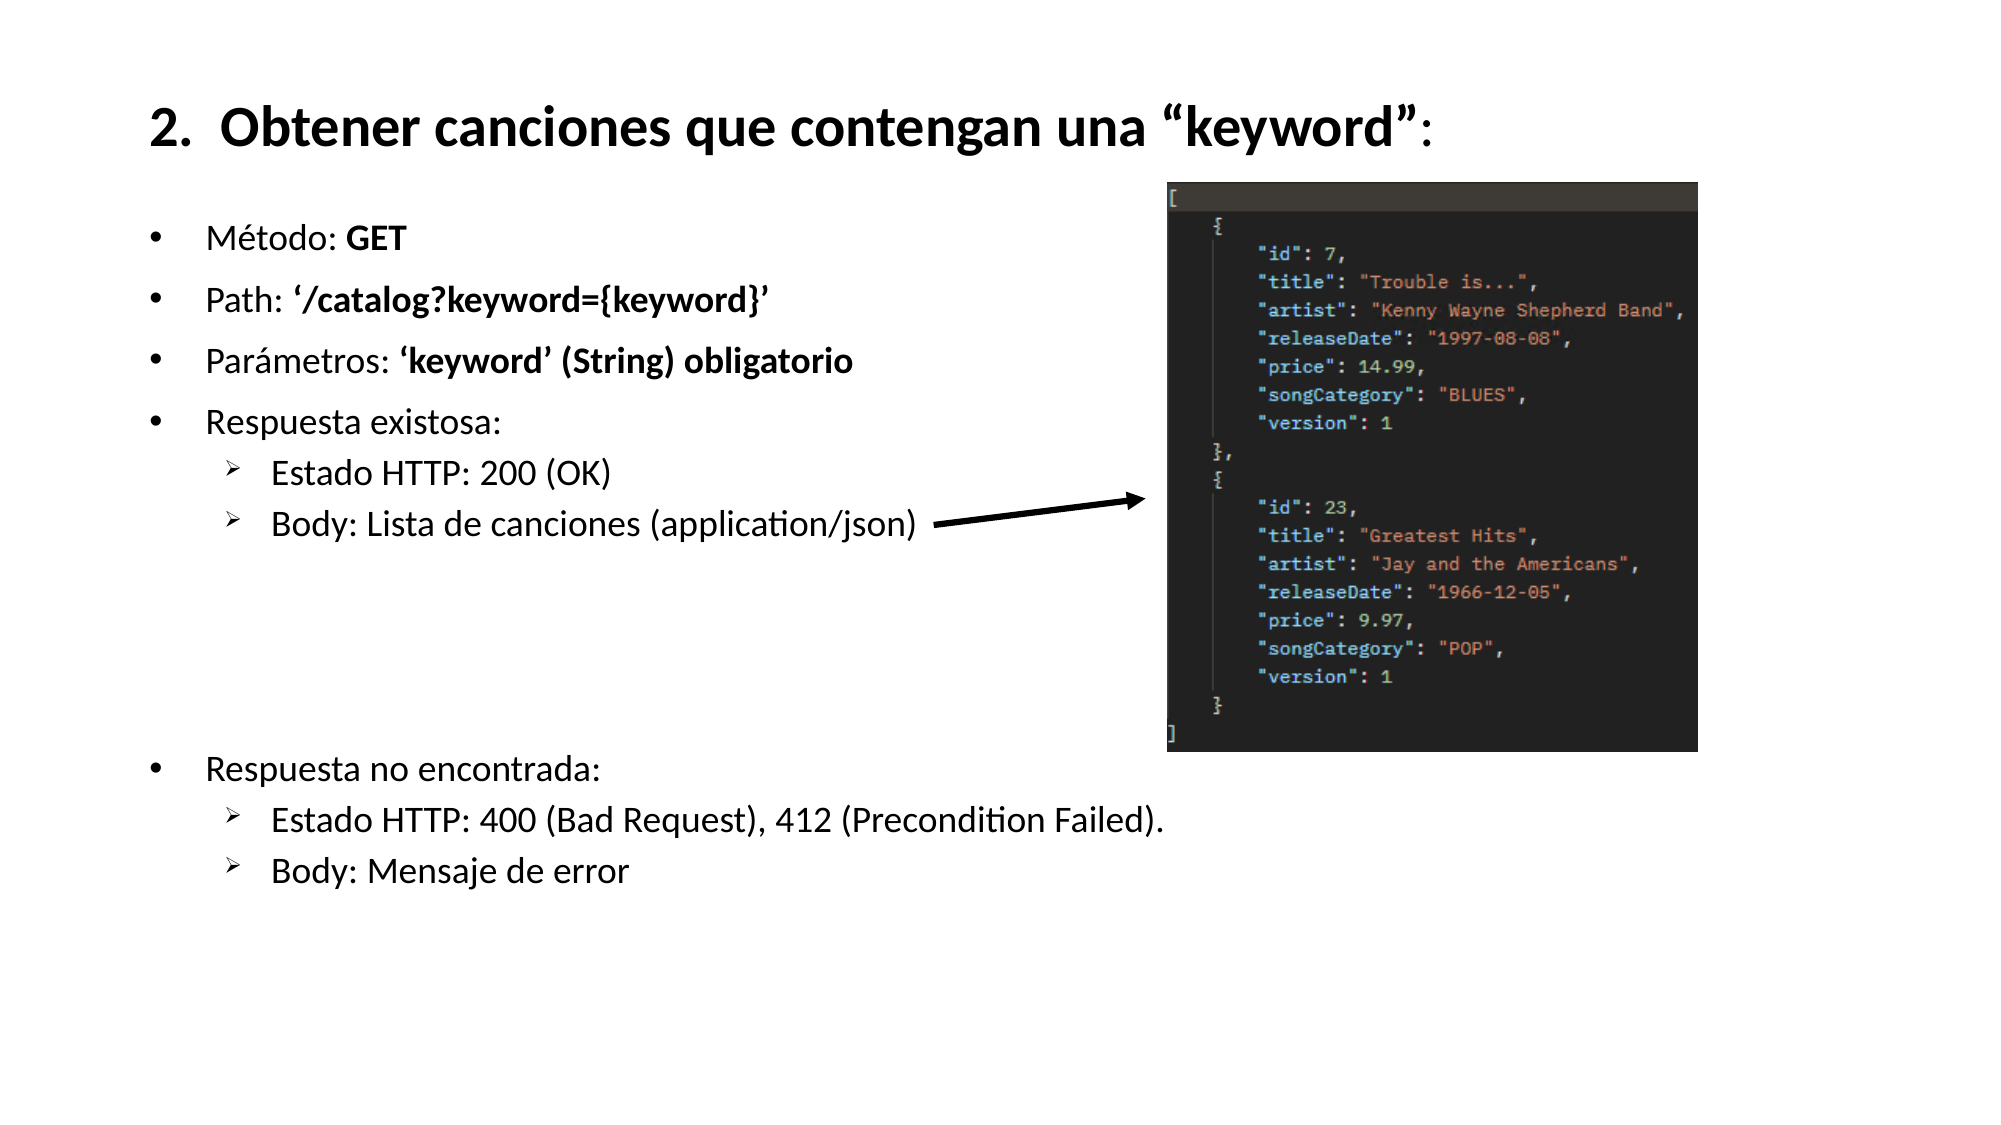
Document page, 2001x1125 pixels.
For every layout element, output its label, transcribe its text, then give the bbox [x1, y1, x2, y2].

text_box 2. Obtener canciones que contengan una “keyword”: Método: GET Path: ‘/catalog?keyword={keyword}’ Parámetros: ‘keyword’ (String) obligatorio Respuesta existosa: Estado HTTP: 200 (OK) Body: Lista de canciones (application/json) Respuesta no encontrada: Estado HTTP: 400 (Bad Request), 412 (Precondition Failed). Body: Mensaje de error [134, 88, 1635, 943]
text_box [933, 498, 1146, 525]
picture [1167, 182, 1698, 752]
